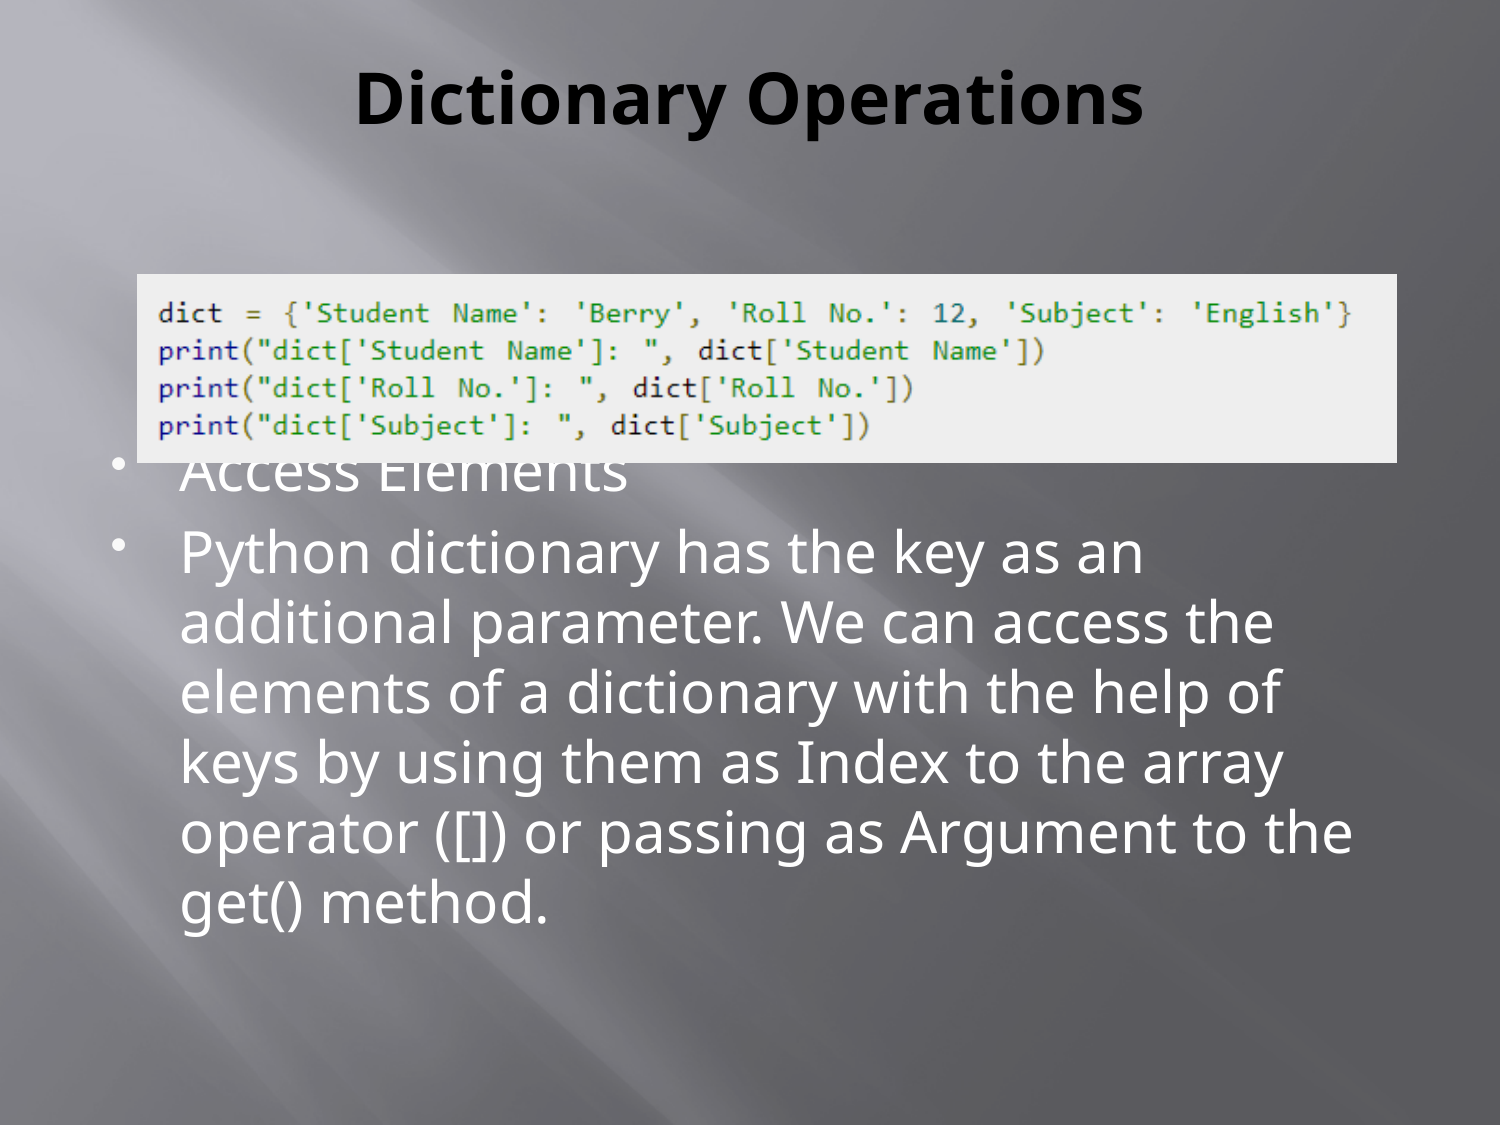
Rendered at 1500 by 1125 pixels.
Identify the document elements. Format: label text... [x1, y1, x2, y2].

picture [137, 274, 1397, 463]
list Access Elements Python dictionary has the key as an additional parameter. We can access the elements of a dictionary with the help of keys by using them as Index to the array operator ([]) or passing as Argument to the get() method. [75, 262, 1425, 1035]
title Dictionary Operations [75, 45, 1425, 233]
